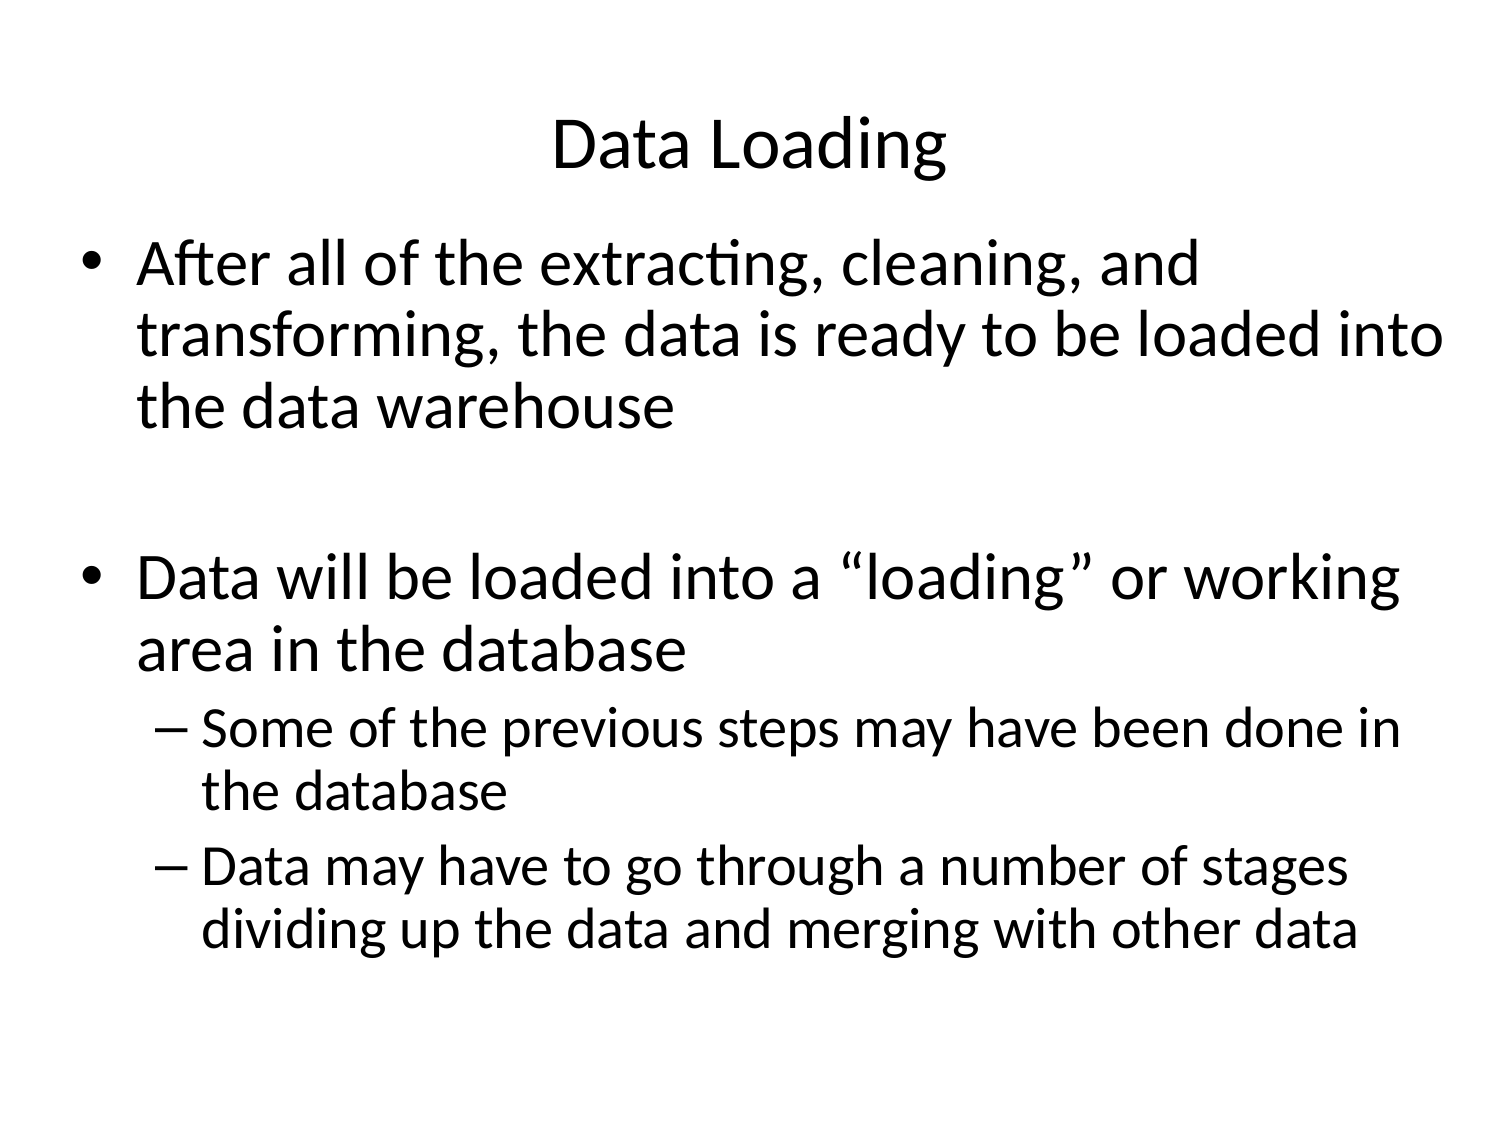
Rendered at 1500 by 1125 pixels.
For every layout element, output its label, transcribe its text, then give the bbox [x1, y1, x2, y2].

list After all of the extracting, cleaning, and transforming, the data is ready to be loaded into the data warehouse Data will be loaded into a “loading” or working area in the database Some of the previous steps may have been done in the database Data may have to go through a number of stages dividing up the data and merging with other data [64, 219, 1465, 1083]
title Data Loading [75, 45, 1425, 219]
